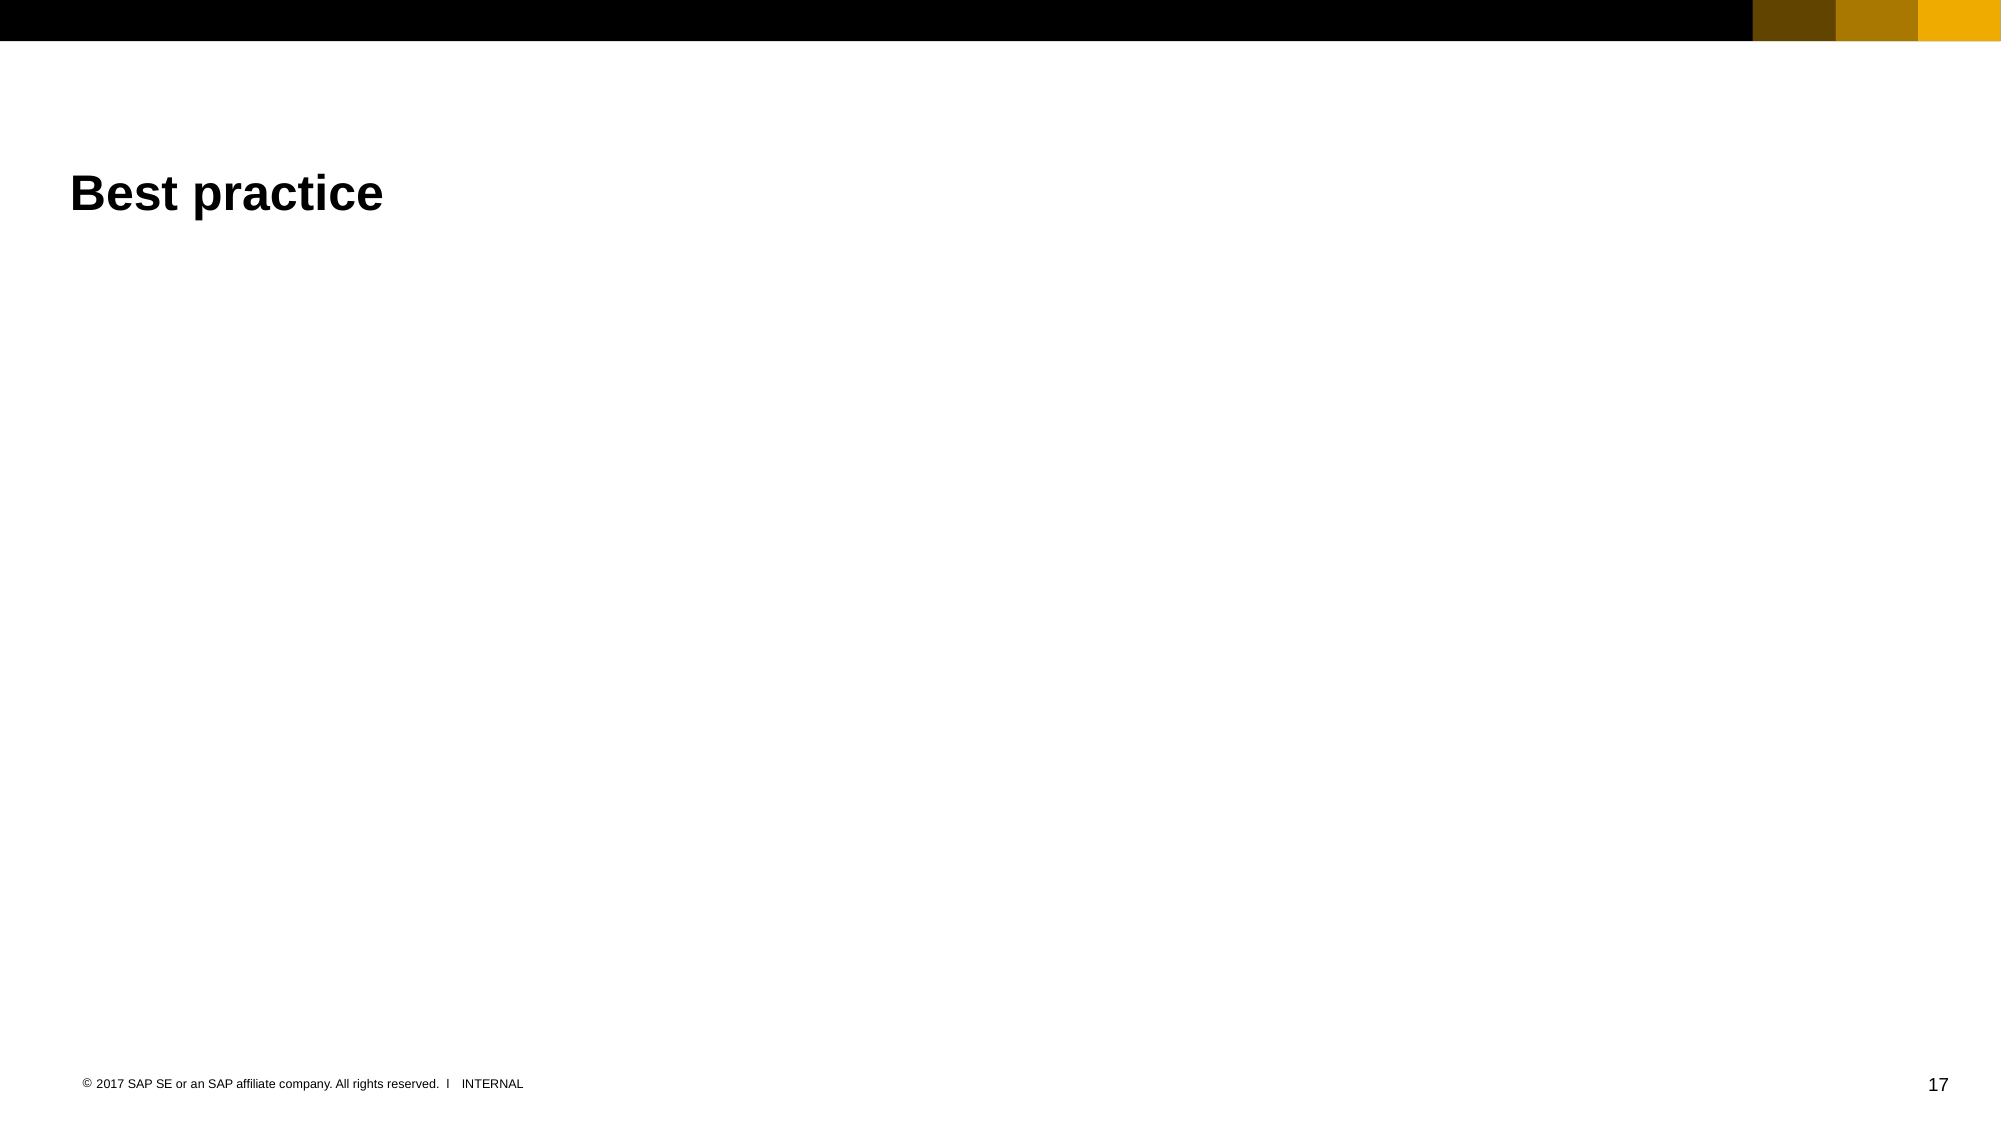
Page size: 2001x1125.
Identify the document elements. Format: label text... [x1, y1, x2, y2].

title Best practice [70, 160, 1130, 221]
